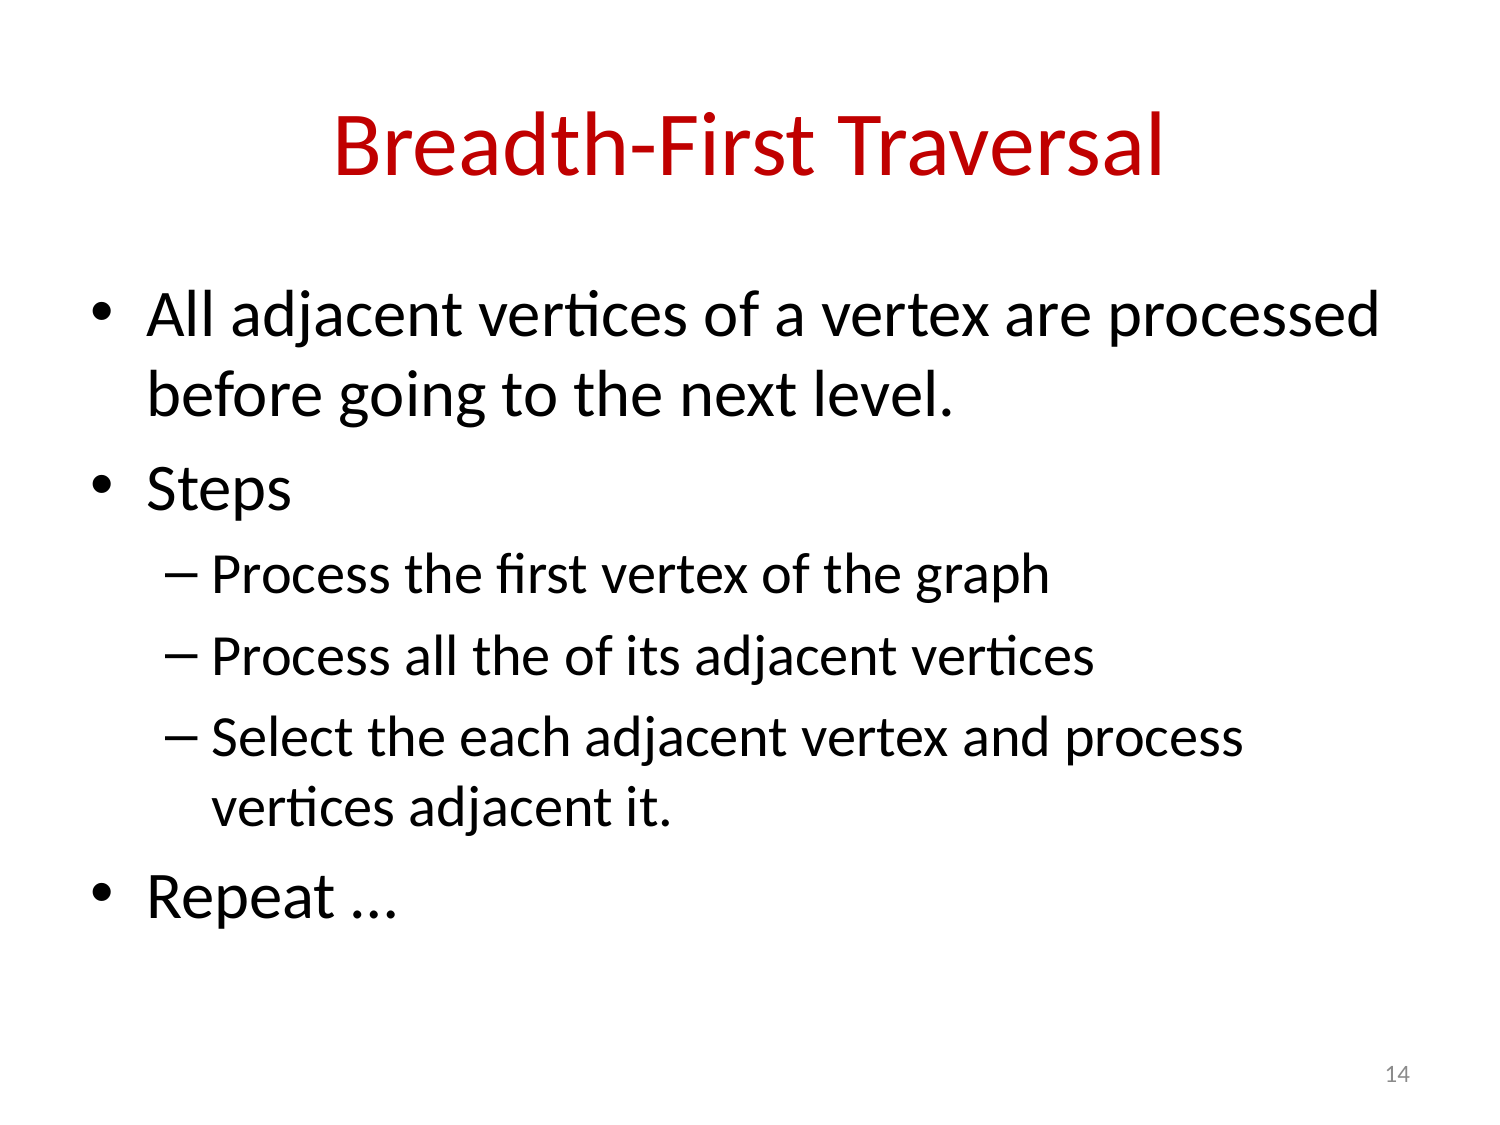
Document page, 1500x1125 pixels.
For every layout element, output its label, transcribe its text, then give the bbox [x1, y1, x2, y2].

slide_number 14 [1074, 1042, 1425, 1103]
title Breadth-First Traversal [75, 45, 1425, 233]
list All adjacent vertices of a vertex are processed before going to the next level. Steps Process the first vertex of the graph Process all the of its adjacent vertices Select the each adjacent vertex and process vertices adjacent it. Repeat … [75, 262, 1425, 1005]
